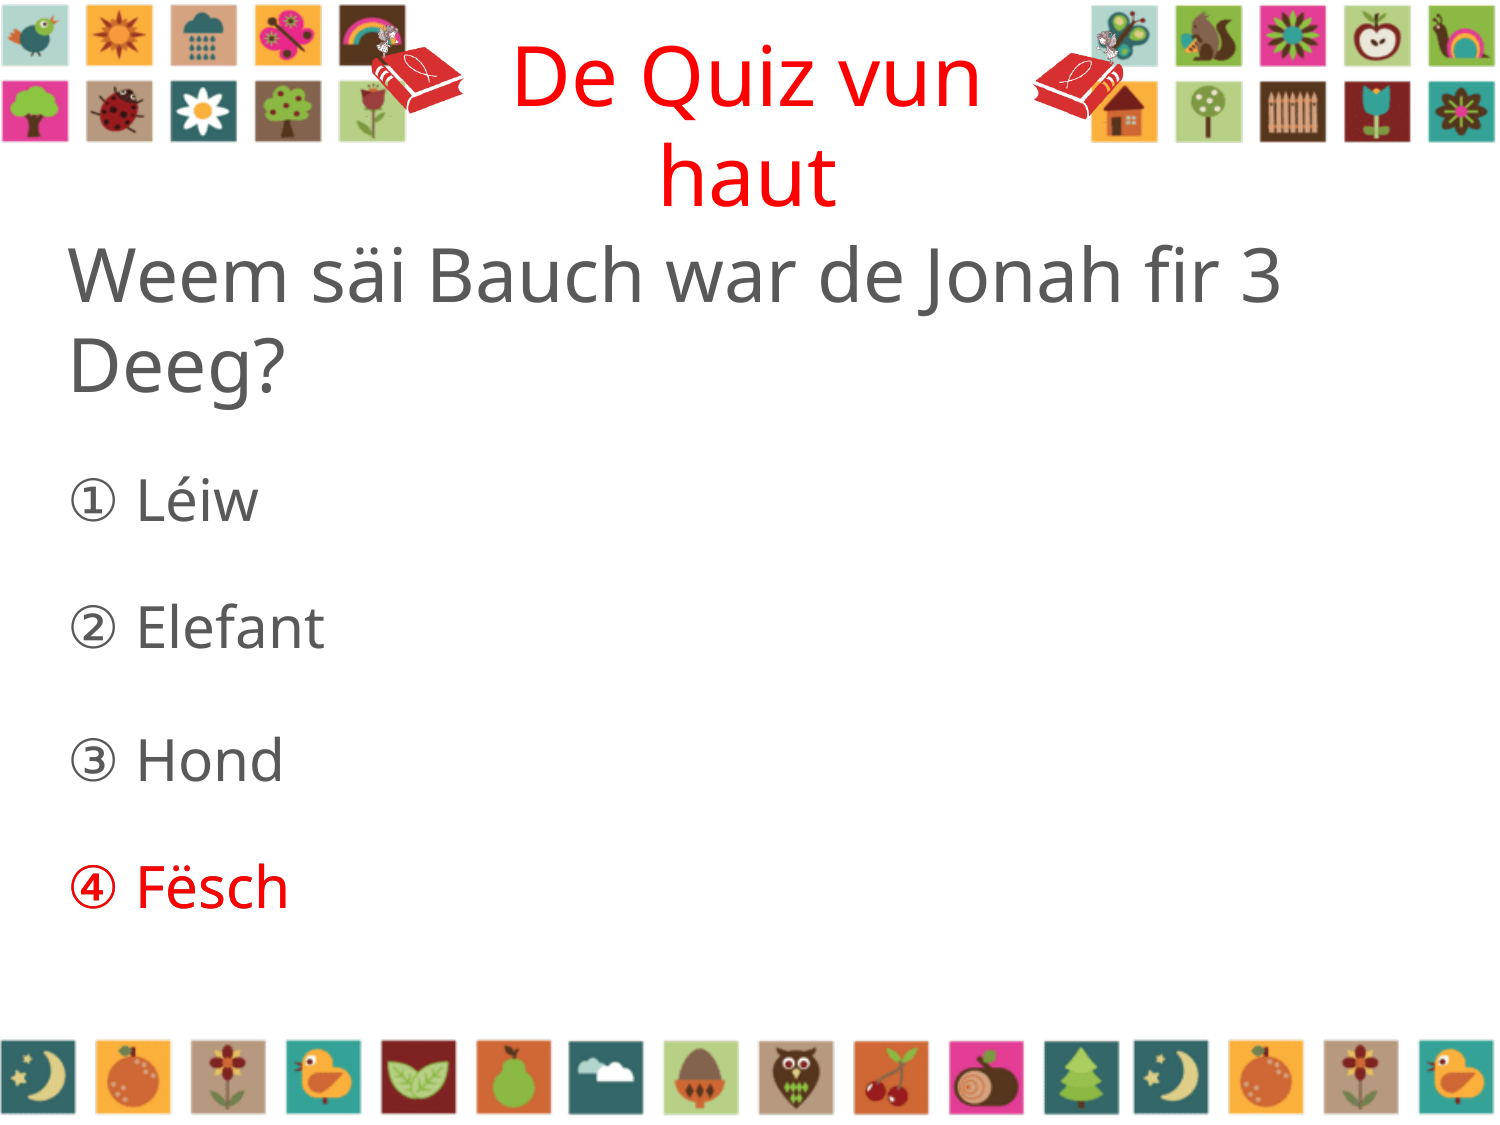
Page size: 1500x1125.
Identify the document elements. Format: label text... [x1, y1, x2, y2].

text_box ③ Hond [53, 716, 1483, 801]
picture [0, 3, 496, 150]
text_box ② Elefant [53, 582, 1436, 668]
picture [1001, 3, 1500, 150]
text_box ④ Fësch [53, 842, 1483, 928]
text_box ① Léiw [53, 456, 1436, 541]
text_box Weem säi Bauch war de Jonah fir 3 Deeg? [53, 219, 1436, 415]
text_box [0, 1028, 1500, 1118]
text_box De Quiz vun haut [414, 16, 1080, 219]
